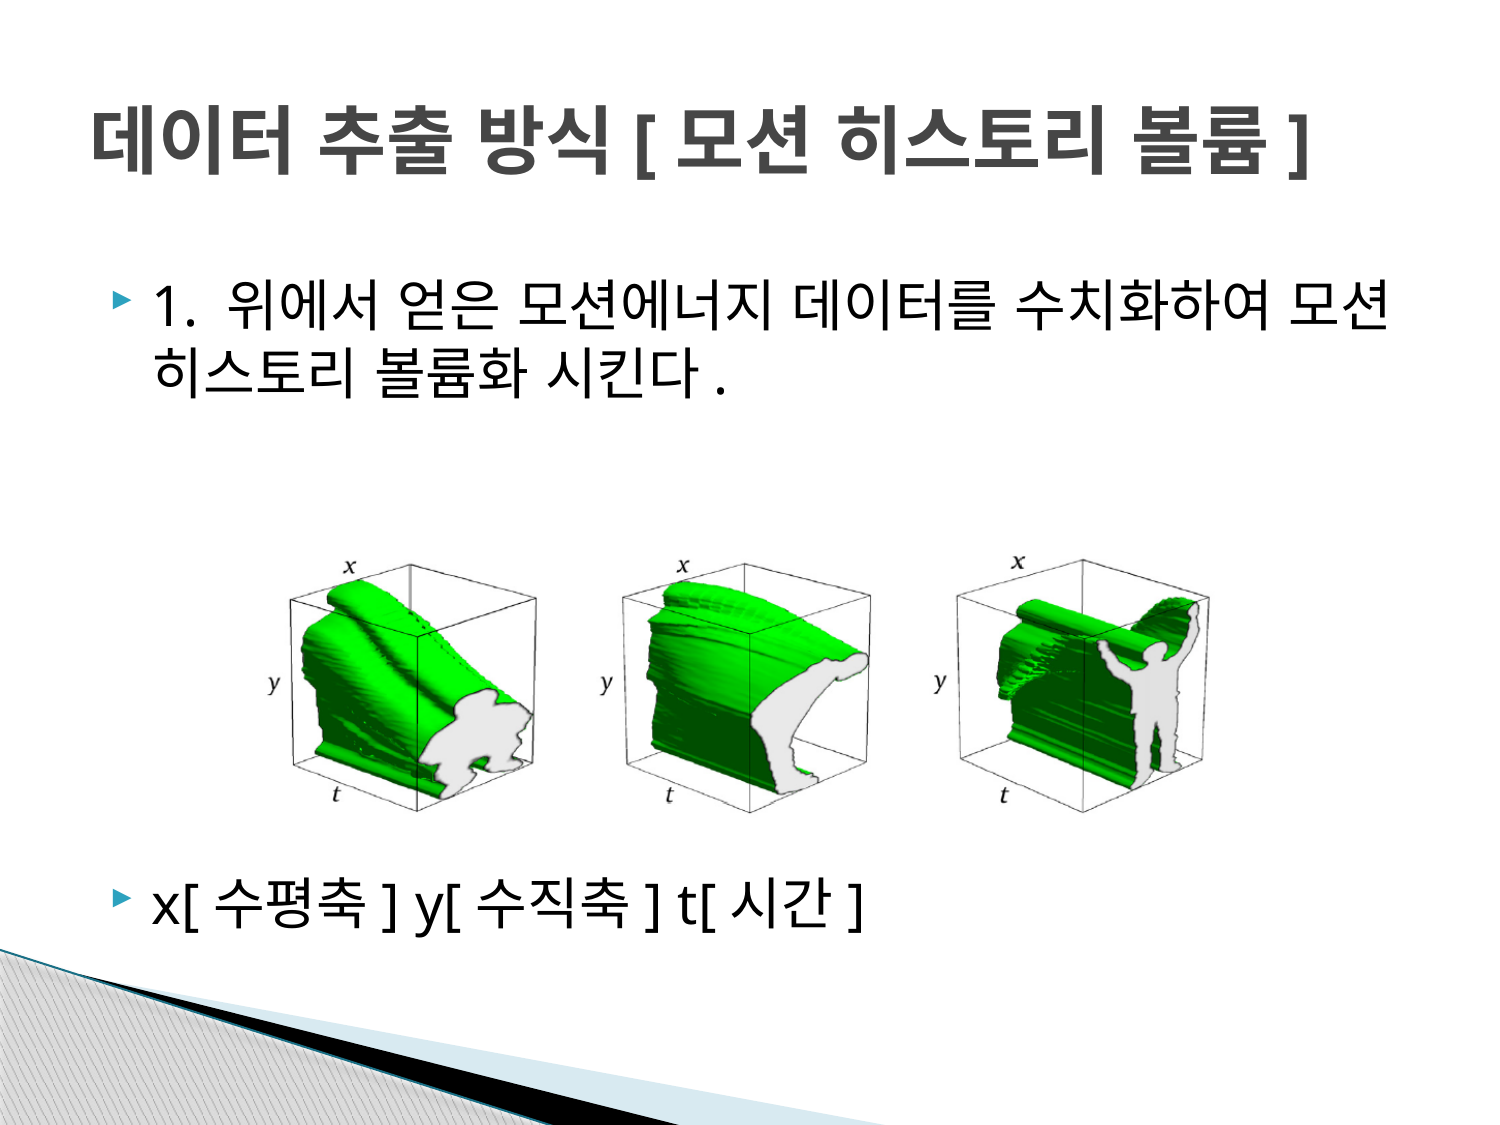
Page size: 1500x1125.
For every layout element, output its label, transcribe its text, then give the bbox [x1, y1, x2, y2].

title 데이터 추출 방식[모션 히스토리 볼륨] [75, 45, 1425, 233]
picture [229, 514, 1252, 839]
list 1. 위에서 얻은 모션에너지 데이터를 수치화하여 모션 히스토리 볼륨화 시킨다. x[수평축] y[수직축] t[시간] [76, 263, 1427, 1006]
